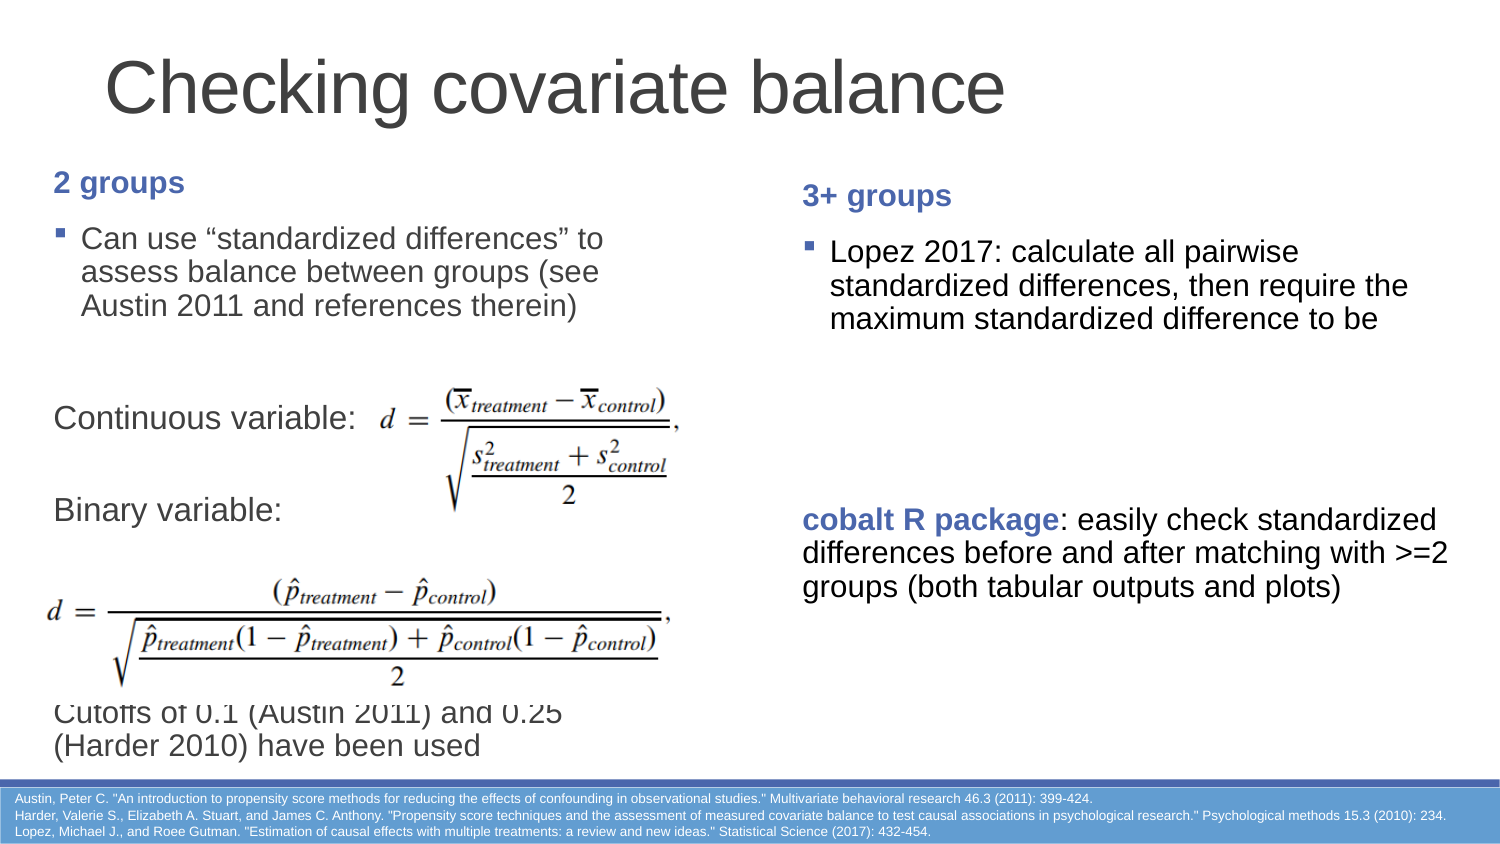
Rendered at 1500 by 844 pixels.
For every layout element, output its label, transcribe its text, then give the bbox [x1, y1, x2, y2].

text_box Checking covariate balance [89, 45, 1410, 158]
picture [361, 365, 688, 521]
picture [40, 554, 684, 706]
text_box Austin, Peter C. "An introduction to propensity score methods for reducing the effects of confounding in observational studies." Multivariate behavioral research 46.3 (2011): 399-424. Harder, Valerie S., Elizabeth A. Stuart, and James C. Anthony. "Propensity score techniques and the assessment of measured covariate balance to test causal associations in psychological research." Psychological methods 15.3 (2010): 234. Lopez, Michael J., and Roee Gutman. "Estimation of causal effects with multiple treatments: a review and new ideas." Statistical Science (2017): 432-454. [0, 783, 1479, 844]
